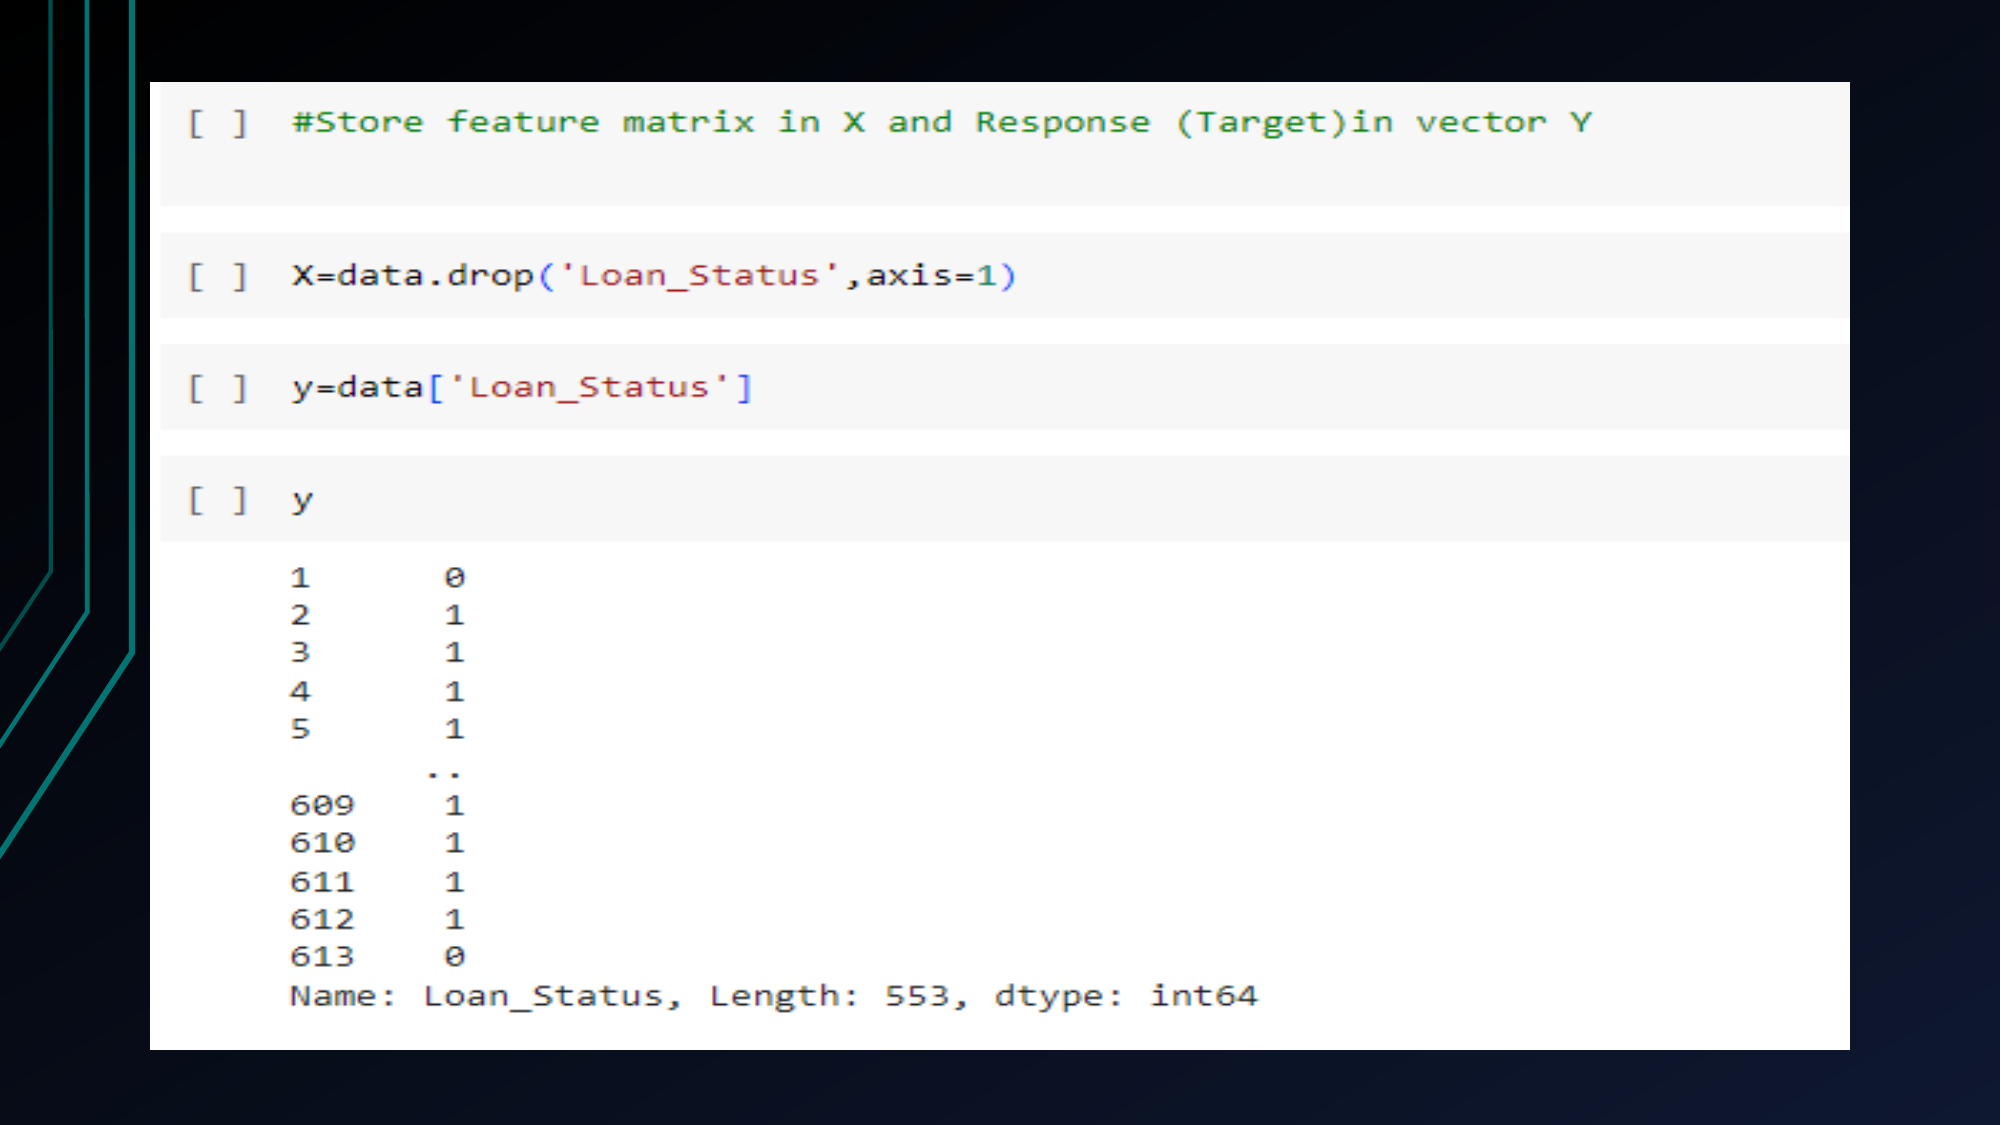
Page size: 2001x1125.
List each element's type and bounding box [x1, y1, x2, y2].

picture [149, 81, 1851, 1050]
